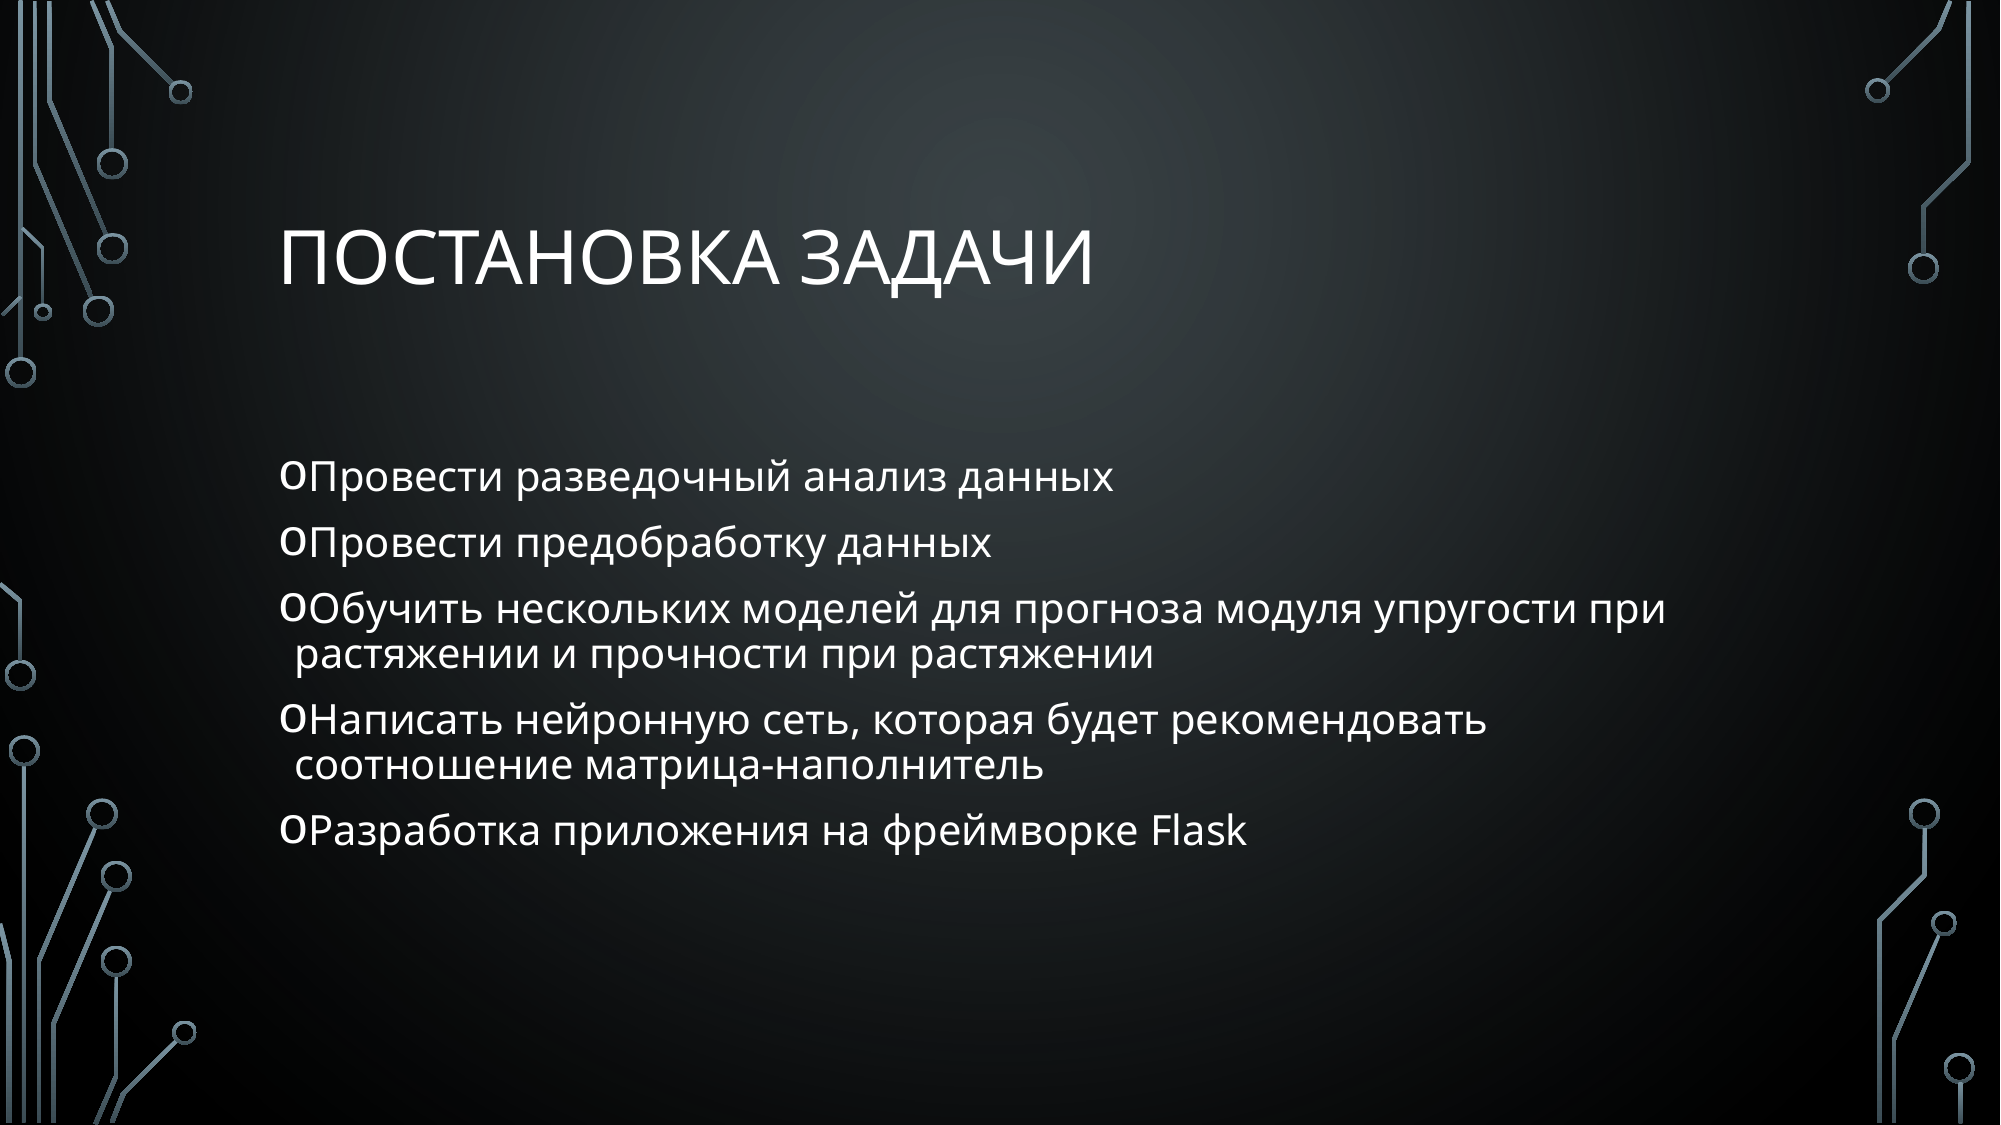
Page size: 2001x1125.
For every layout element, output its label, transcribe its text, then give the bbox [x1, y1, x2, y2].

title Постановка задачи [262, 178, 1737, 343]
list Провести разведочный анализ данных Провести предобработку данных Обучить нескольких моделей для прогноза модуля упругости при растяжении и прочности при растяжении Написать нейронную сеть, которая будет рекомендовать соотношение матрица-наполнитель Разработка приложения на фреймворке Flask [262, 363, 1737, 947]
